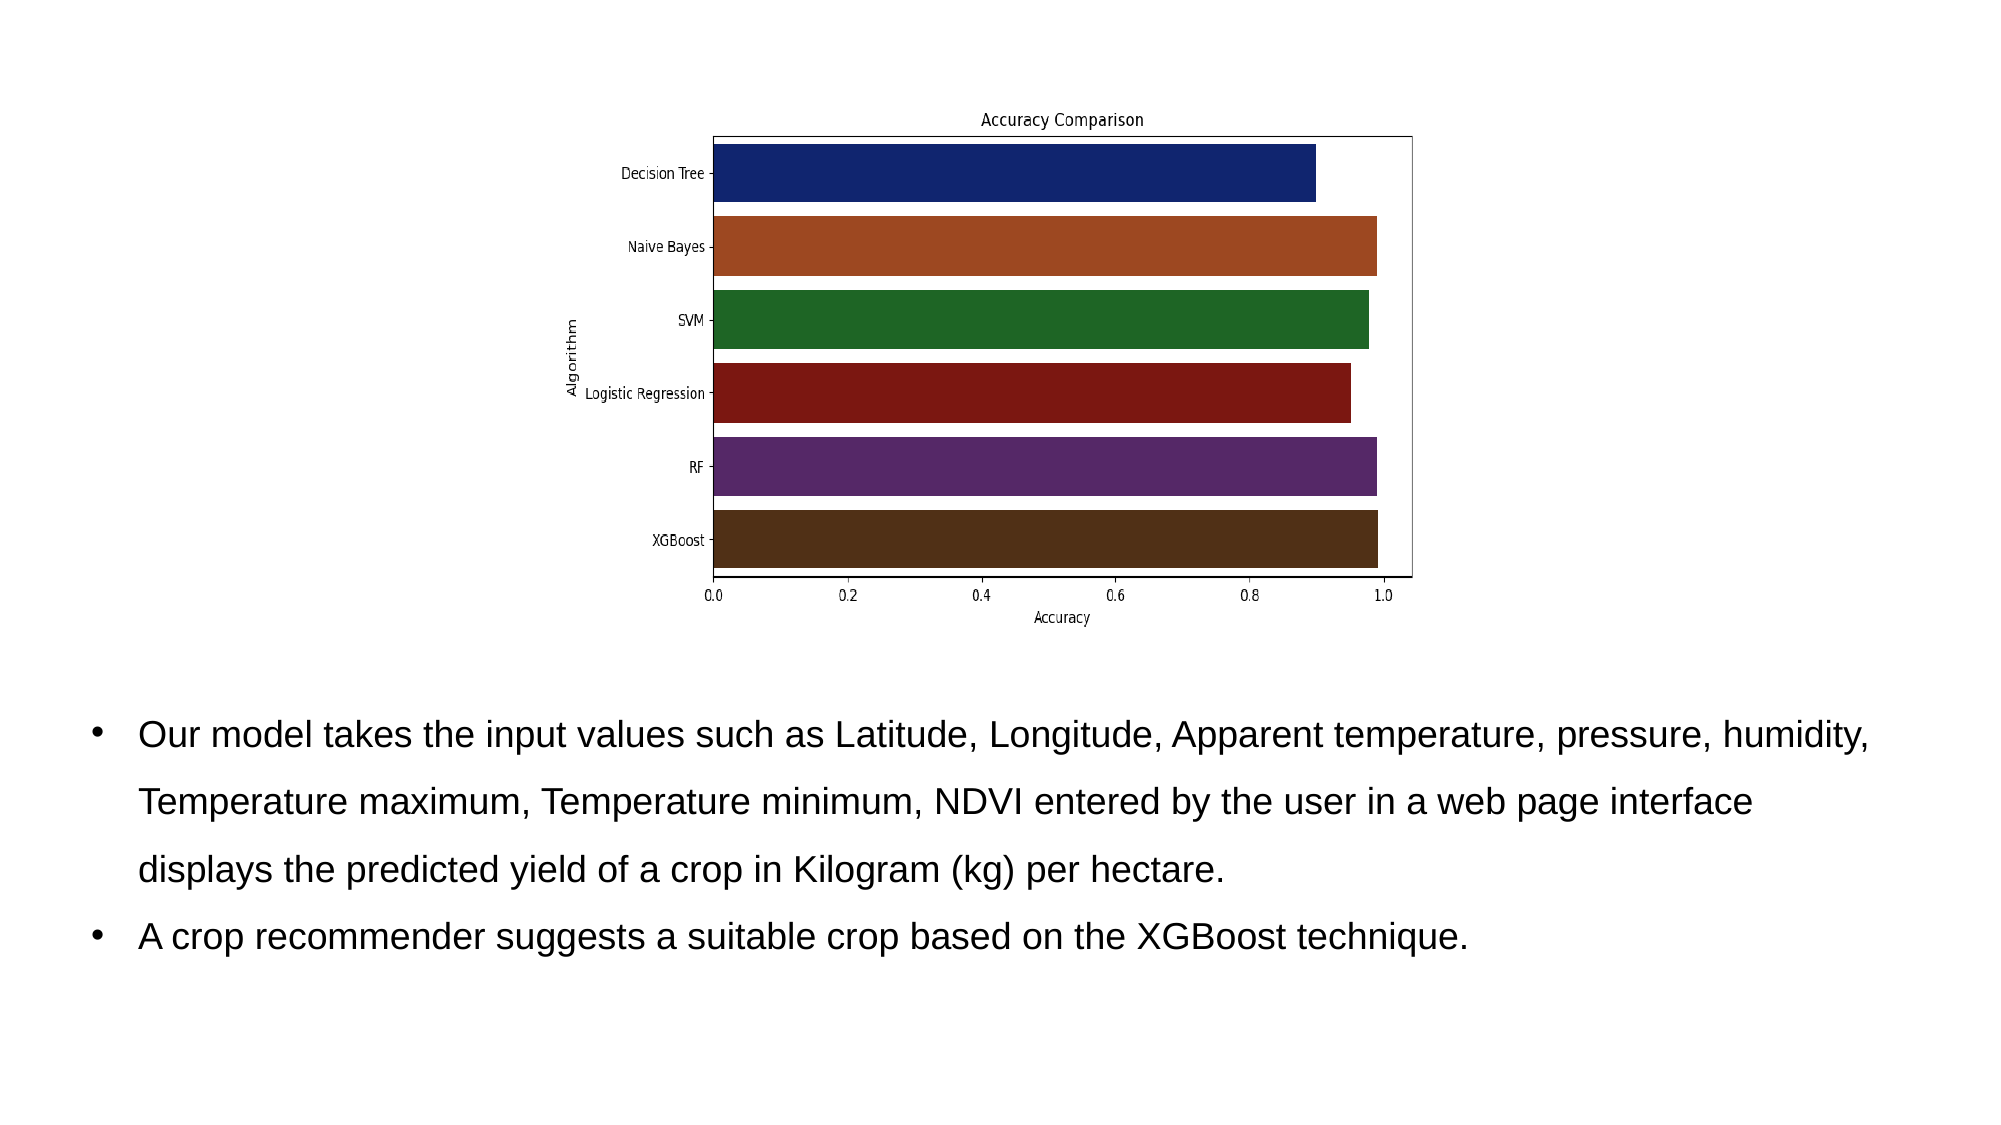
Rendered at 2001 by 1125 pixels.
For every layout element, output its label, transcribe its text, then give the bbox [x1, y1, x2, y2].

text_box Our model takes the input values such as Latitude, Longitude, Apparent temperature, pressure, humidity, Temperature maximum, Temperature minimum, NDVI entered by the user in a web page interface displays the predicted yield of a crop in Kilogram (kg) per hectare. A crop recommender suggests a suitable crop based on the XGBoost technique. [76, 679, 1908, 965]
picture [566, 113, 1413, 627]
